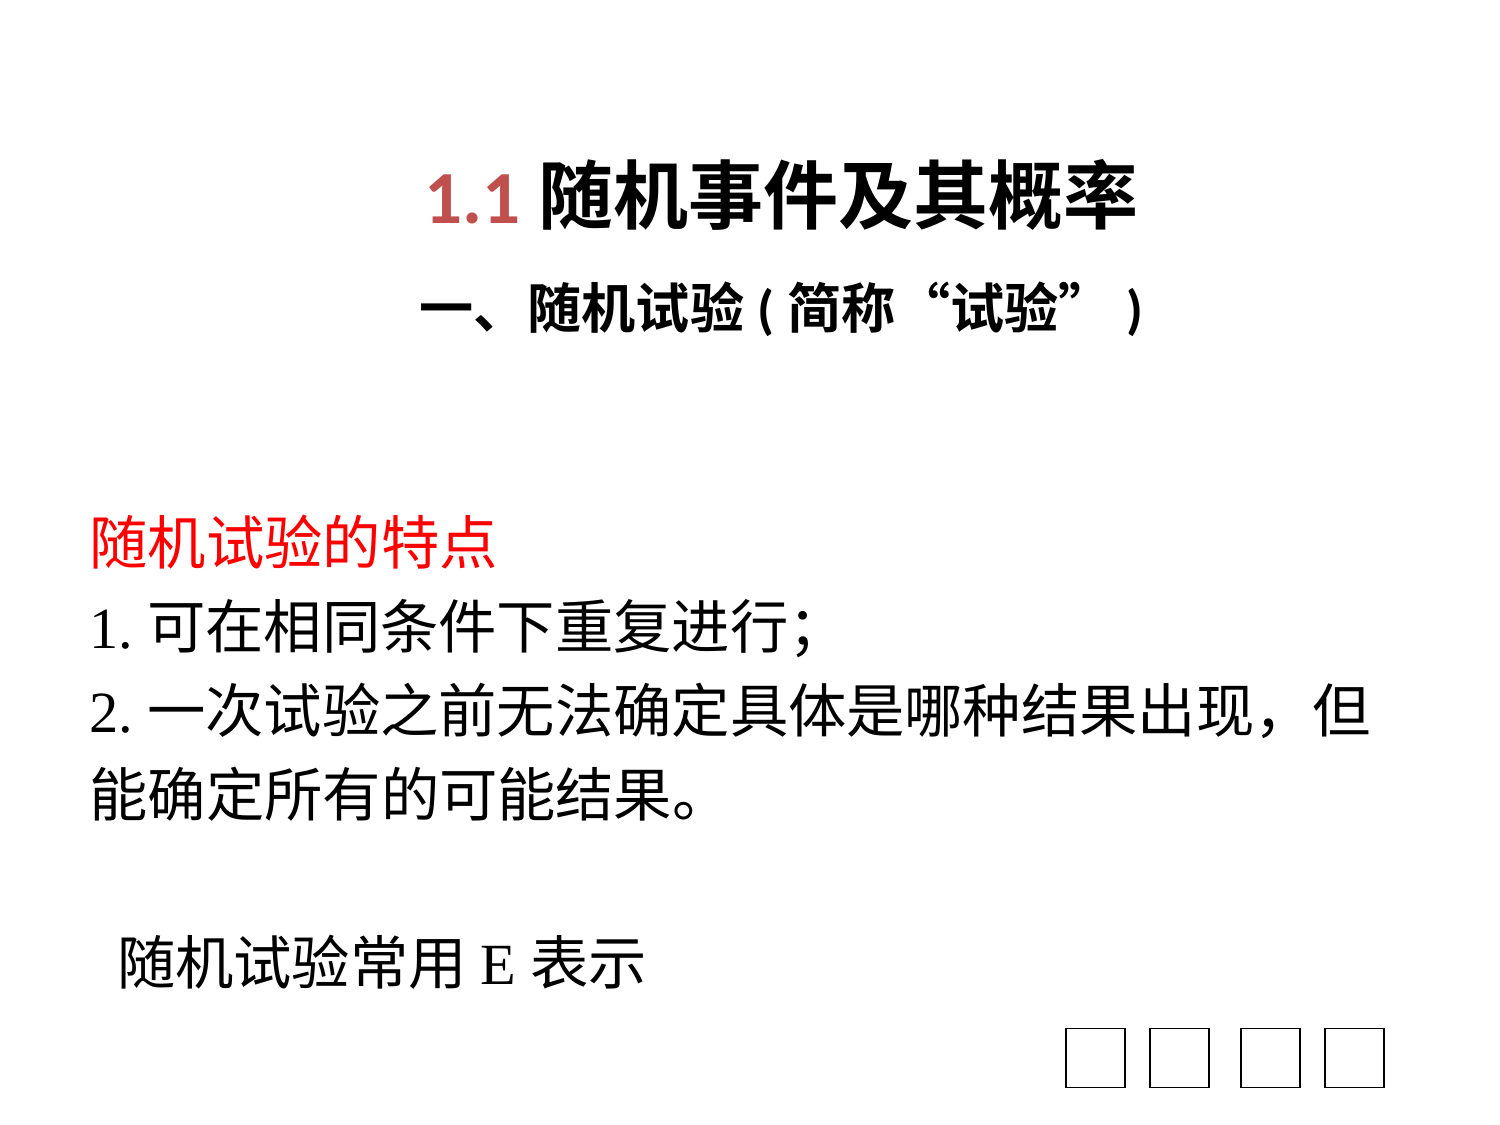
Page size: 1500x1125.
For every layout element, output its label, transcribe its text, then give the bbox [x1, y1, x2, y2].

text_box [1065, 1028, 1126, 1088]
text_box [1325, 1028, 1385, 1088]
text_box 随机试验的特点 1.可在相同条件下重复进行； 2.一次试验之前无法确定具体是哪种结果出现，但能确定所有的可能结果。 随机试验常用E表示 [75, 424, 1400, 1004]
text_box [1240, 1028, 1300, 1088]
text_box [1149, 1028, 1210, 1088]
title 1.1随机事件及其概率 一、随机试验(简称“试验”) [150, 87, 1413, 350]
